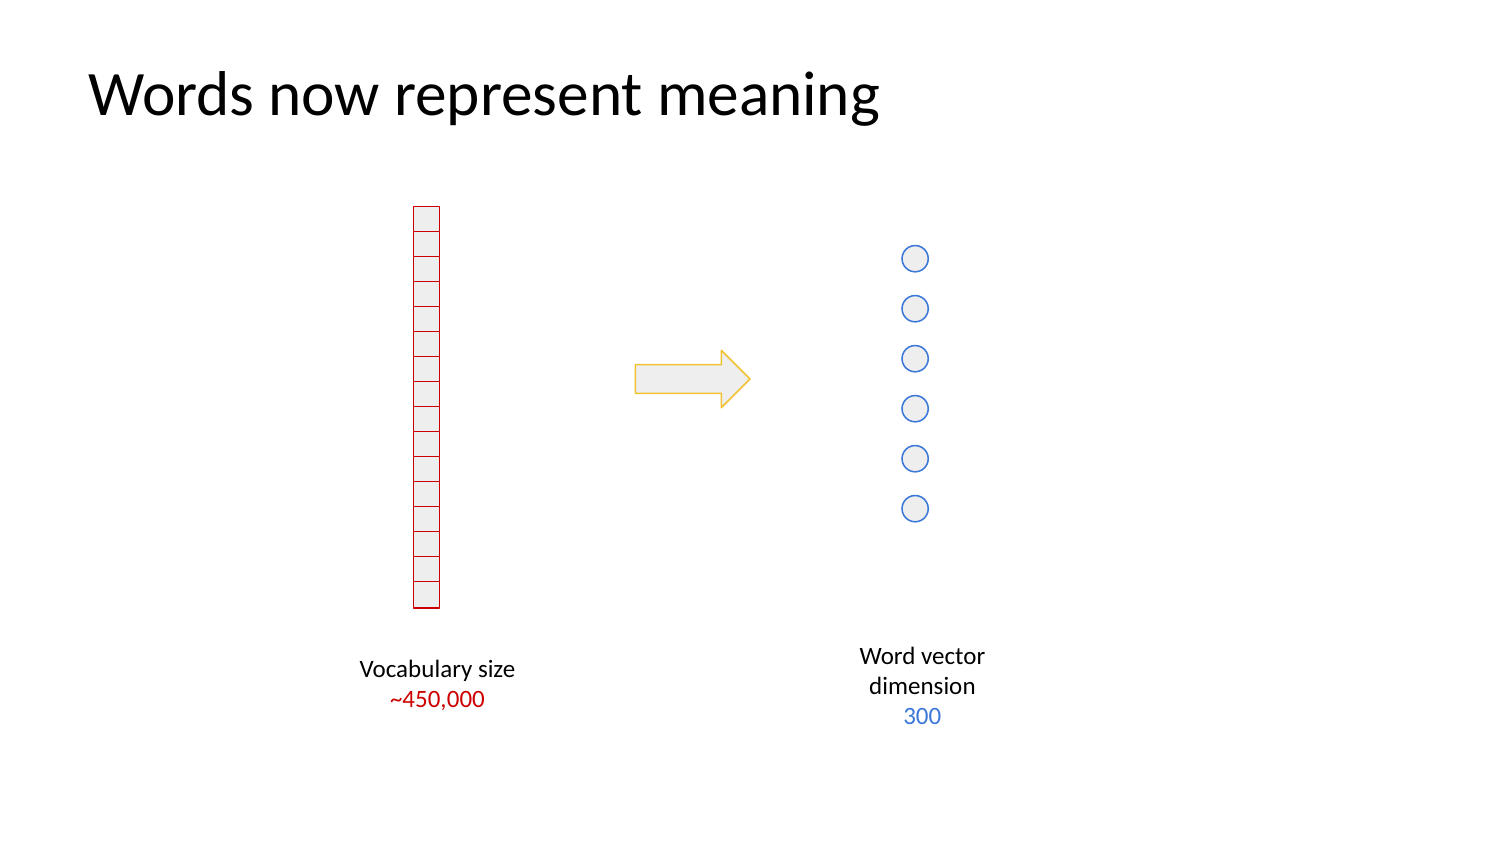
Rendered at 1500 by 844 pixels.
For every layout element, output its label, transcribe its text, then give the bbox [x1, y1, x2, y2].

text_box [413, 556, 440, 581]
text_box [413, 206, 440, 231]
text_box [902, 495, 929, 522]
text_box [413, 381, 440, 406]
title Words now represent meaning [77, 33, 1048, 157]
text_box [902, 445, 929, 472]
text_box [413, 531, 440, 556]
text_box Word vector dimension 300 [822, 633, 1023, 706]
text_box [413, 581, 440, 608]
text_box [413, 306, 440, 331]
text_box [413, 231, 440, 256]
text_box [413, 481, 440, 506]
text_box [413, 356, 440, 381]
text_box [902, 245, 929, 272]
text_box [902, 295, 929, 322]
text_box [413, 506, 440, 531]
text_box [902, 345, 929, 372]
text_box [413, 331, 440, 356]
text_box [413, 406, 440, 431]
text_box [902, 395, 929, 422]
text_box [413, 281, 440, 306]
text_box [635, 350, 751, 408]
text_box [413, 256, 440, 281]
text_box [413, 431, 440, 456]
text_box [413, 456, 440, 481]
text_box Vocabulary size ~450,000 [305, 647, 570, 689]
